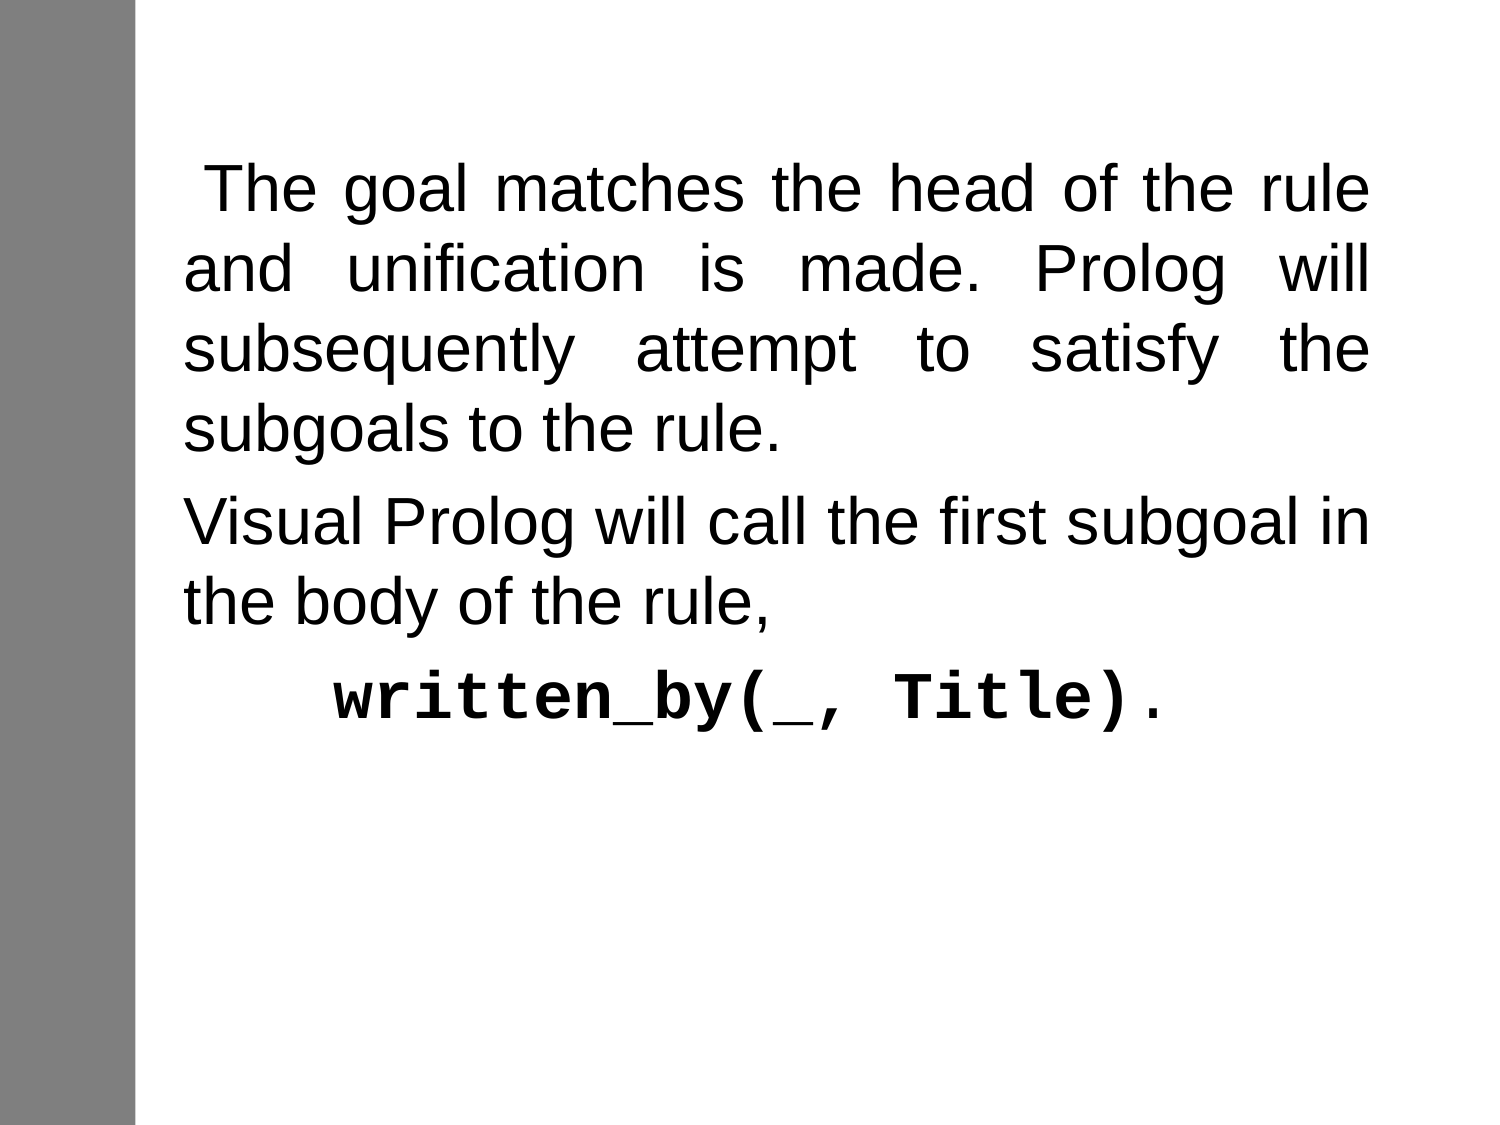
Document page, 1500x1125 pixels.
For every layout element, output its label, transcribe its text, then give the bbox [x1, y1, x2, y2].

list The goal matches the head of the rule and unification is made. Prolog will subsequently attempt to satisfy the subgoals to the rule. Visual Prolog will call the first subgoal in the body of the rule, written_by(_, Title). [112, 137, 1388, 1000]
